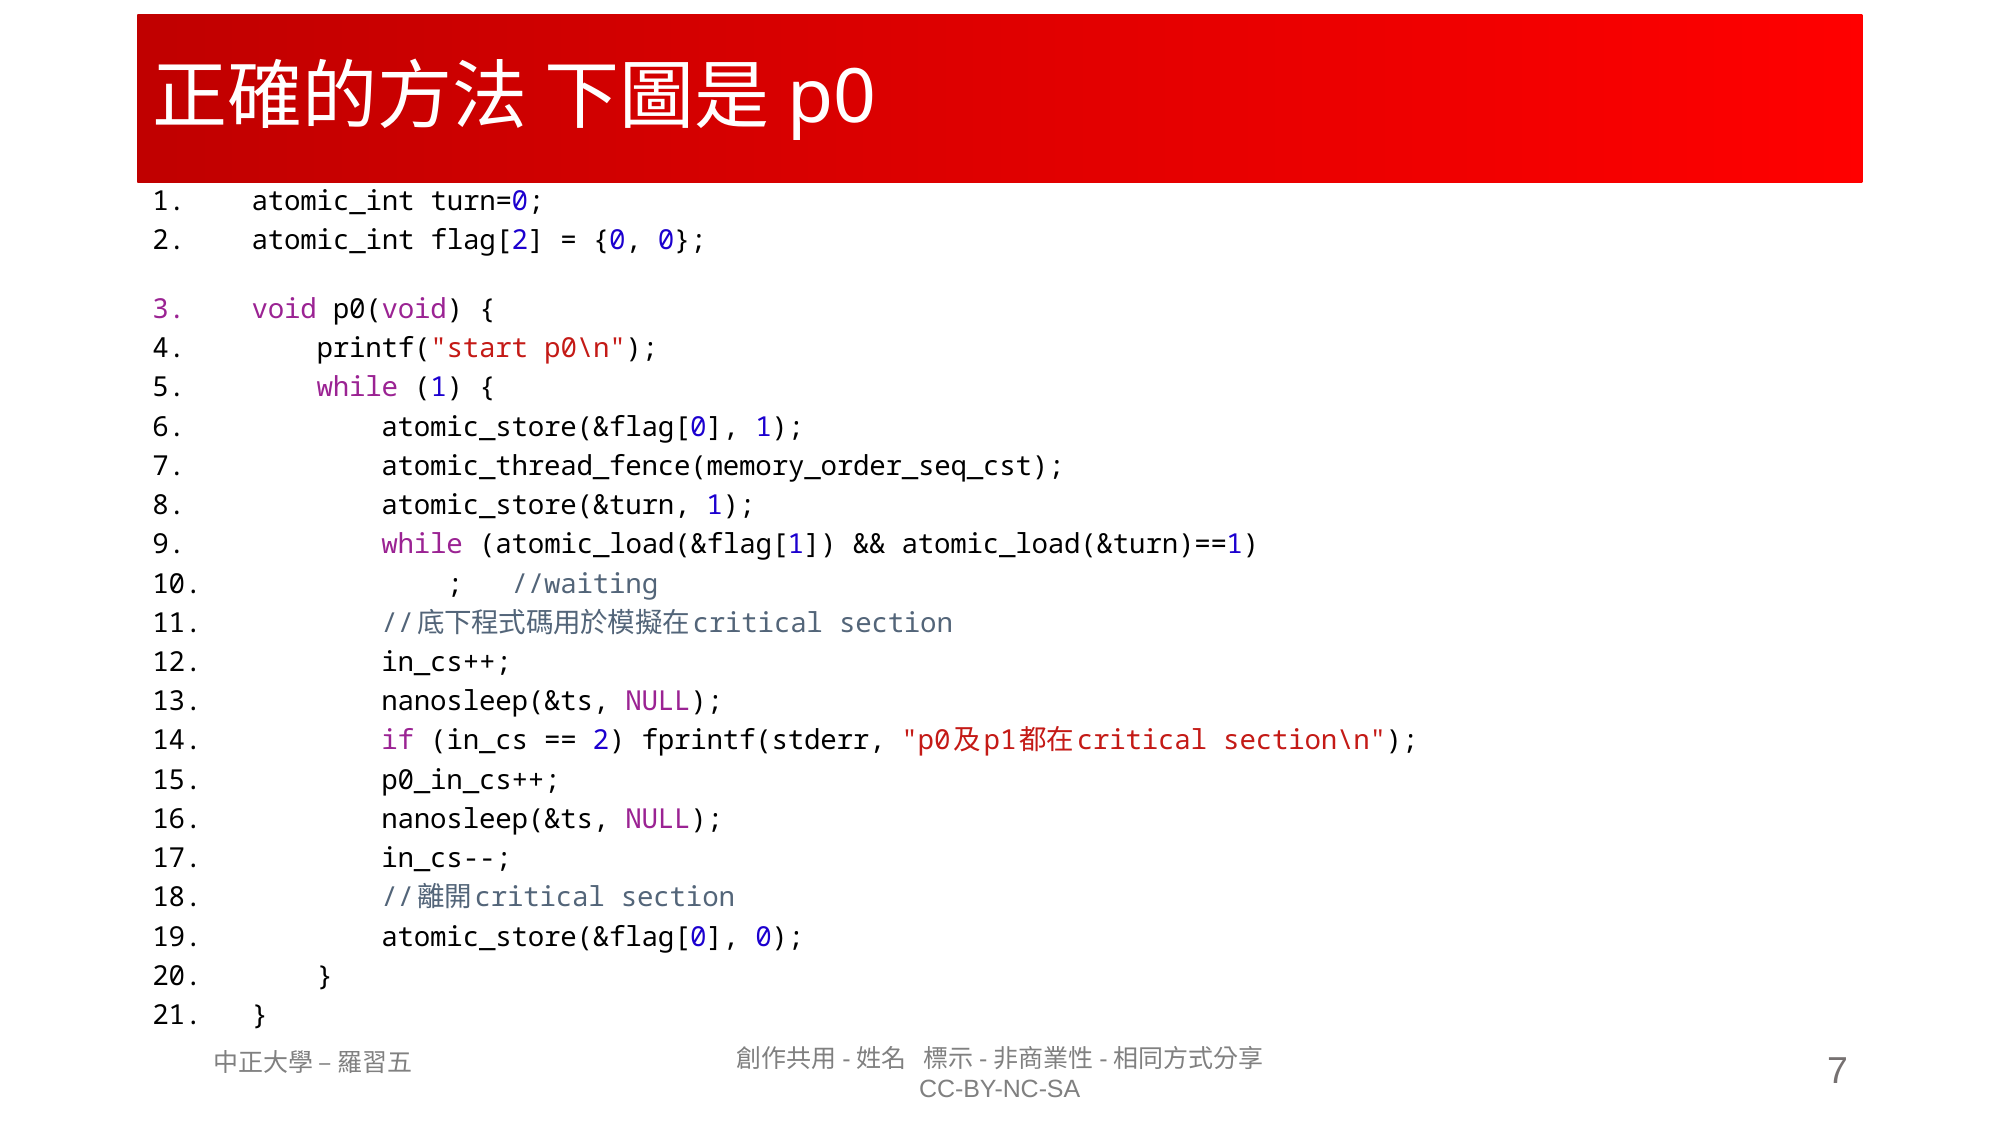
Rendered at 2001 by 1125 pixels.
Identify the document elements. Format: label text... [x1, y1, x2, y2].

title 正確的方法 下圖是p0 [137, 14, 1863, 176]
list atomic_int turn=0; atomic_int flag[2] = {0, 0}; void p0(void) { printf("start p0\n"); while (1) { atomic_store(&flag[0], 1); atomic_thread_fence(memory_order_seq_cst); atomic_store(&turn, 1); while (atomic_load(&flag[1]) && atomic_load(&turn)==1) ; //waiting //底下程式碼用於模擬在critical section in_cs++; nanosleep(&ts, NULL); if (in_cs == 2) fprintf(stderr, "p0及p1都在critical section\n"); p0_in_cs++; nanosleep(&ts, NULL); in_cs--; //離開critical section atomic_store(&flag[0], 0); } } [137, 176, 1863, 1041]
